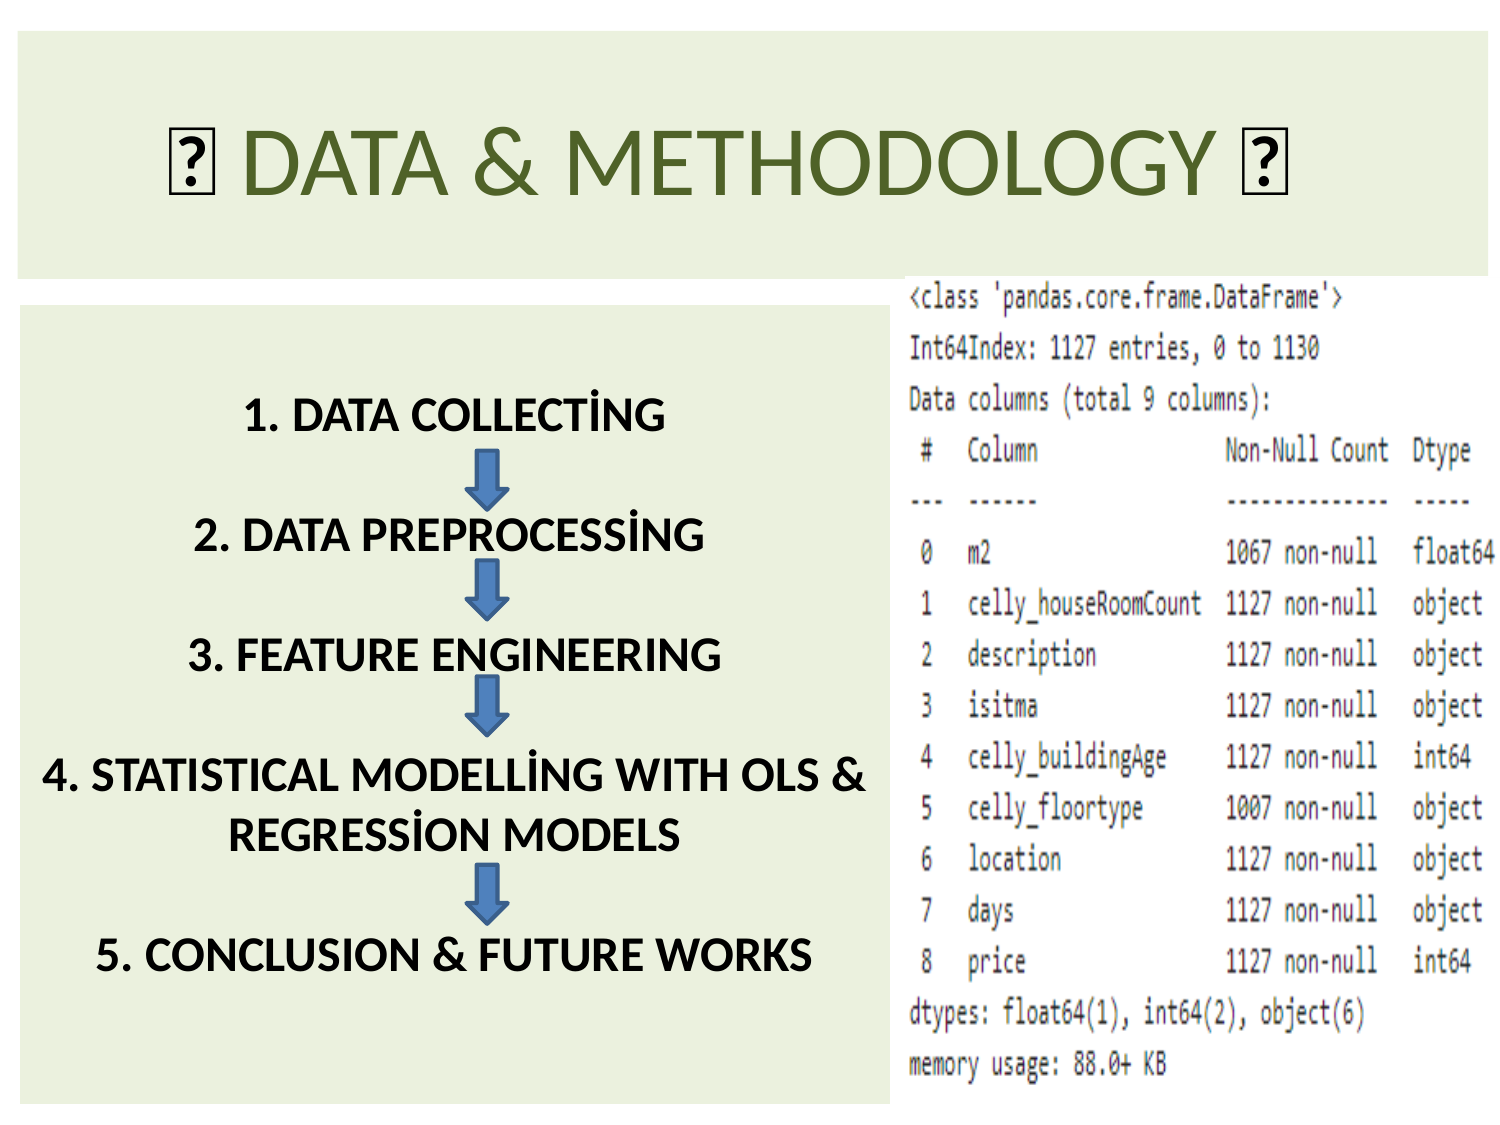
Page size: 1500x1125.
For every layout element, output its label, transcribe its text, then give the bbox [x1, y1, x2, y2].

title 🏡 DATA & METHODOLOGY 🏡 [17, 30, 1489, 279]
text_box [464, 862, 510, 926]
text_box [464, 448, 510, 512]
picture [905, 276, 1500, 1107]
text_box [464, 558, 510, 622]
text_box 1. DATA COLLECTİNG 2. DATA PREPROCESSİNG 3. FEATURE ENGINEERING 4. STATISTICAL MODELLİNG WITH OLS & REGRESSİON MODELS 5. CONCLUSION & FUTURE WORKS [16, 301, 894, 1108]
text_box [464, 674, 510, 738]
